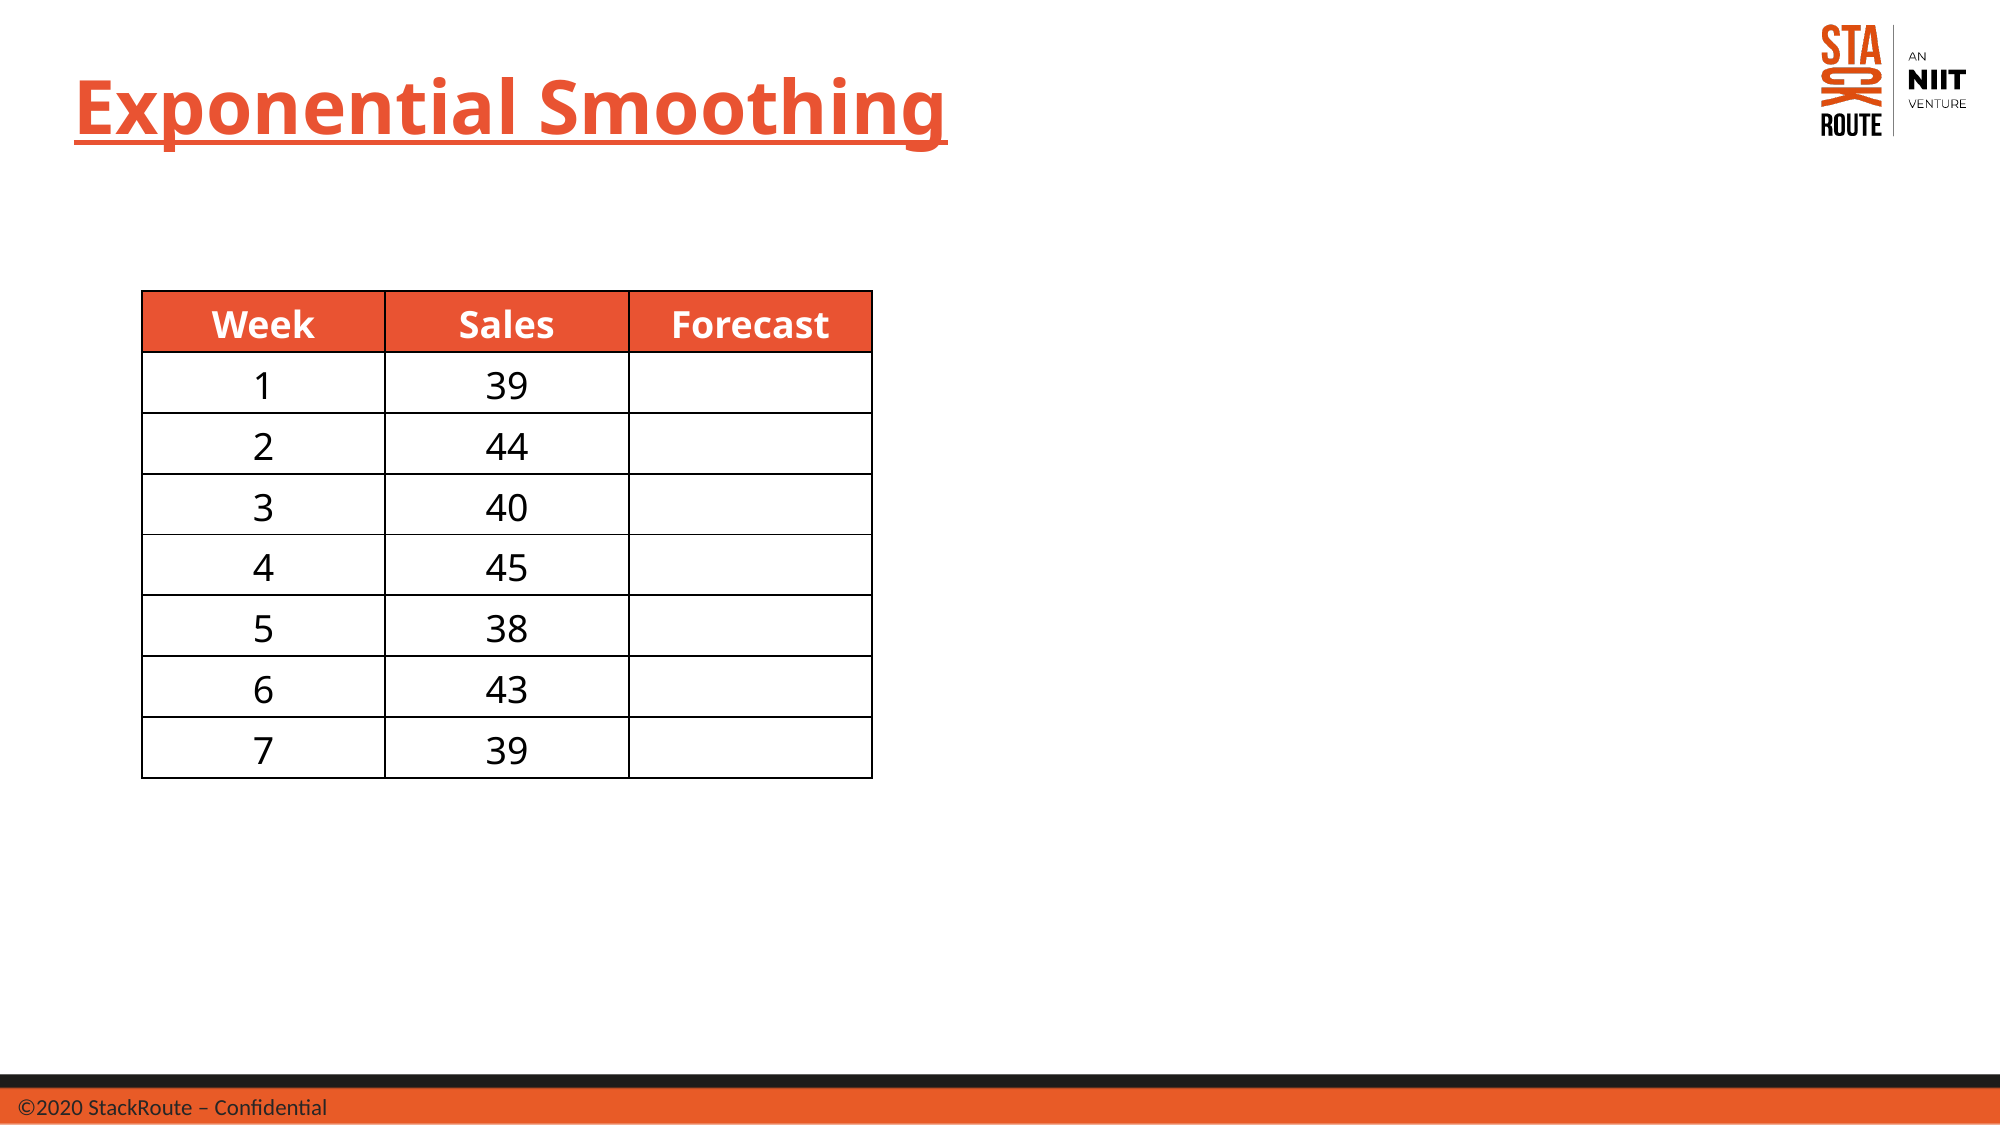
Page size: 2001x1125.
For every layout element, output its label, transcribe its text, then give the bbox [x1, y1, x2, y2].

table_cell 1 [143, 353, 384, 412]
table_cell 39 [386, 718, 628, 777]
table_cell [630, 718, 871, 777]
table_cell [630, 414, 871, 473]
table_cell 45 [386, 535, 628, 594]
table_cell [630, 596, 871, 655]
table_header Forecast [630, 292, 871, 351]
table_header Week [143, 292, 384, 351]
table_cell 44 [386, 414, 628, 473]
table_cell 2 [143, 414, 384, 473]
table_cell [630, 475, 871, 534]
table_cell 39 [386, 353, 628, 412]
table_cell 5 [143, 596, 384, 655]
table_cell 4 [143, 535, 384, 594]
table_cell 7 [143, 718, 384, 777]
table_cell 38 [386, 596, 628, 655]
picture [1817, 18, 1970, 141]
table_cell 3 [143, 475, 384, 534]
table_header Sales [386, 292, 628, 351]
table_cell [630, 353, 871, 412]
picture [0, 1074, 2000, 1125]
table_cell 43 [386, 657, 628, 716]
table_cell 40 [386, 475, 628, 534]
table_cell 6 [143, 657, 384, 716]
table_cell [630, 535, 871, 594]
table_cell [630, 657, 871, 716]
text_box Exponential Smoothing [59, 51, 1796, 157]
